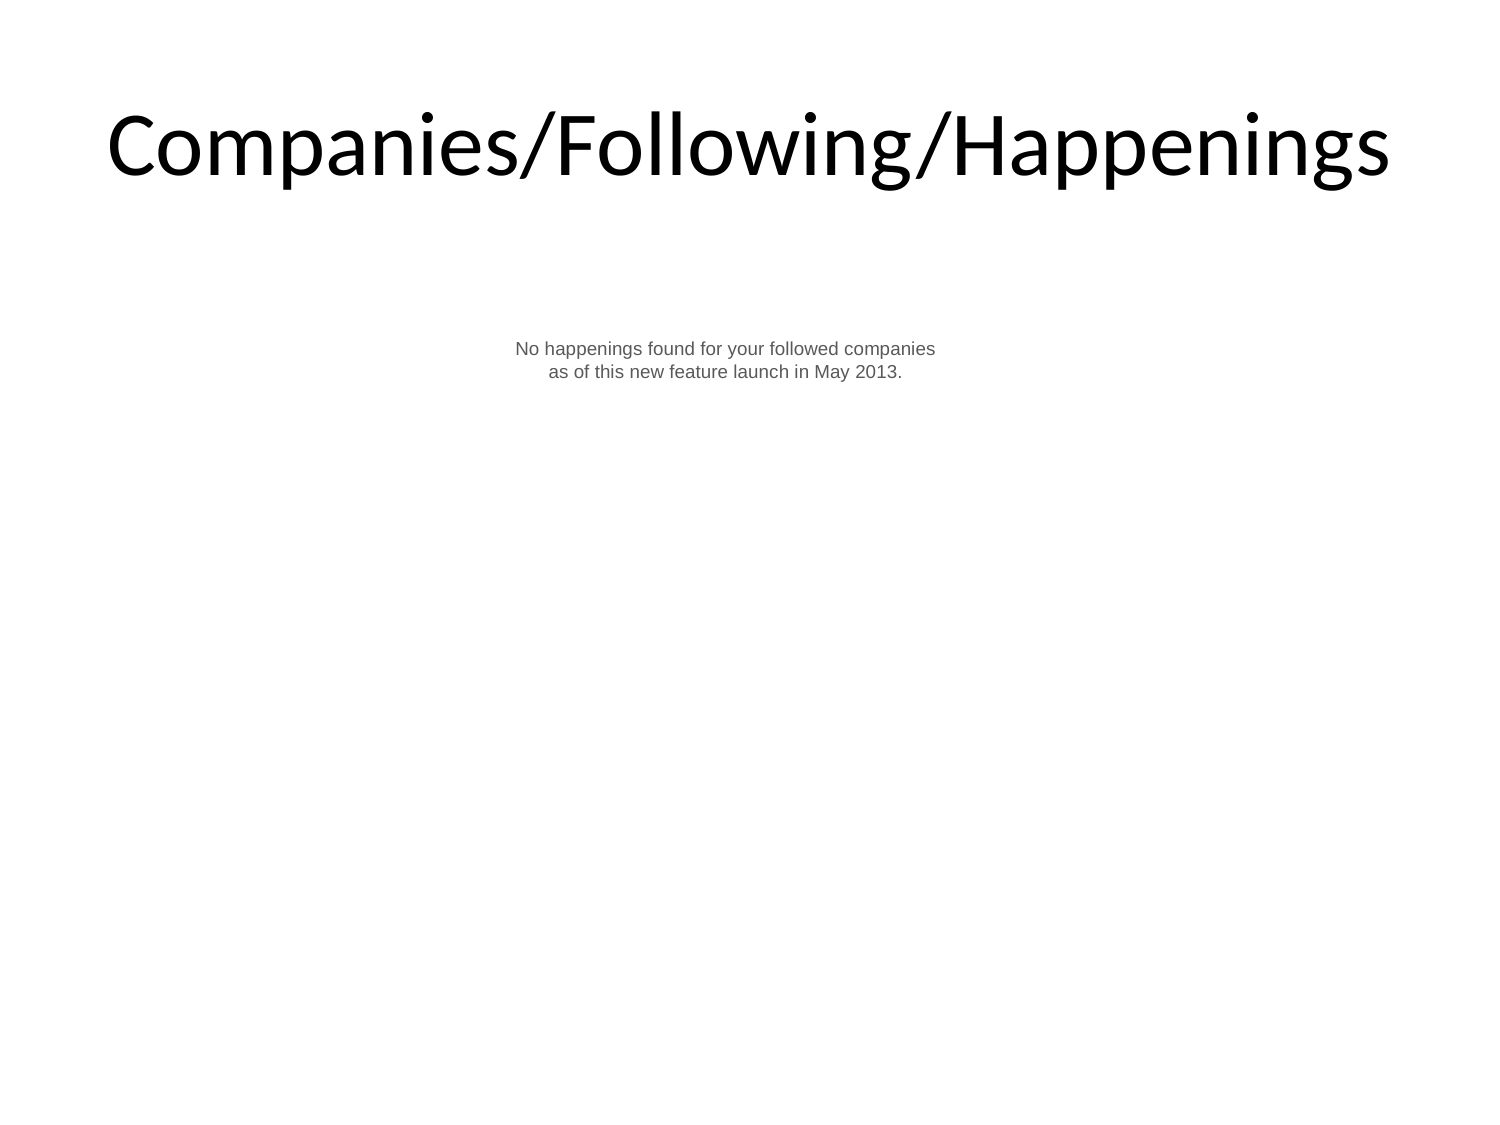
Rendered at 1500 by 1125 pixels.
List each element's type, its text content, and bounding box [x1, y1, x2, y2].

title Companies/Following/Happenings [75, 45, 1425, 233]
text_box No happenings found for your followed companies as of this new feature launch in May 2013. [182, 329, 1269, 390]
